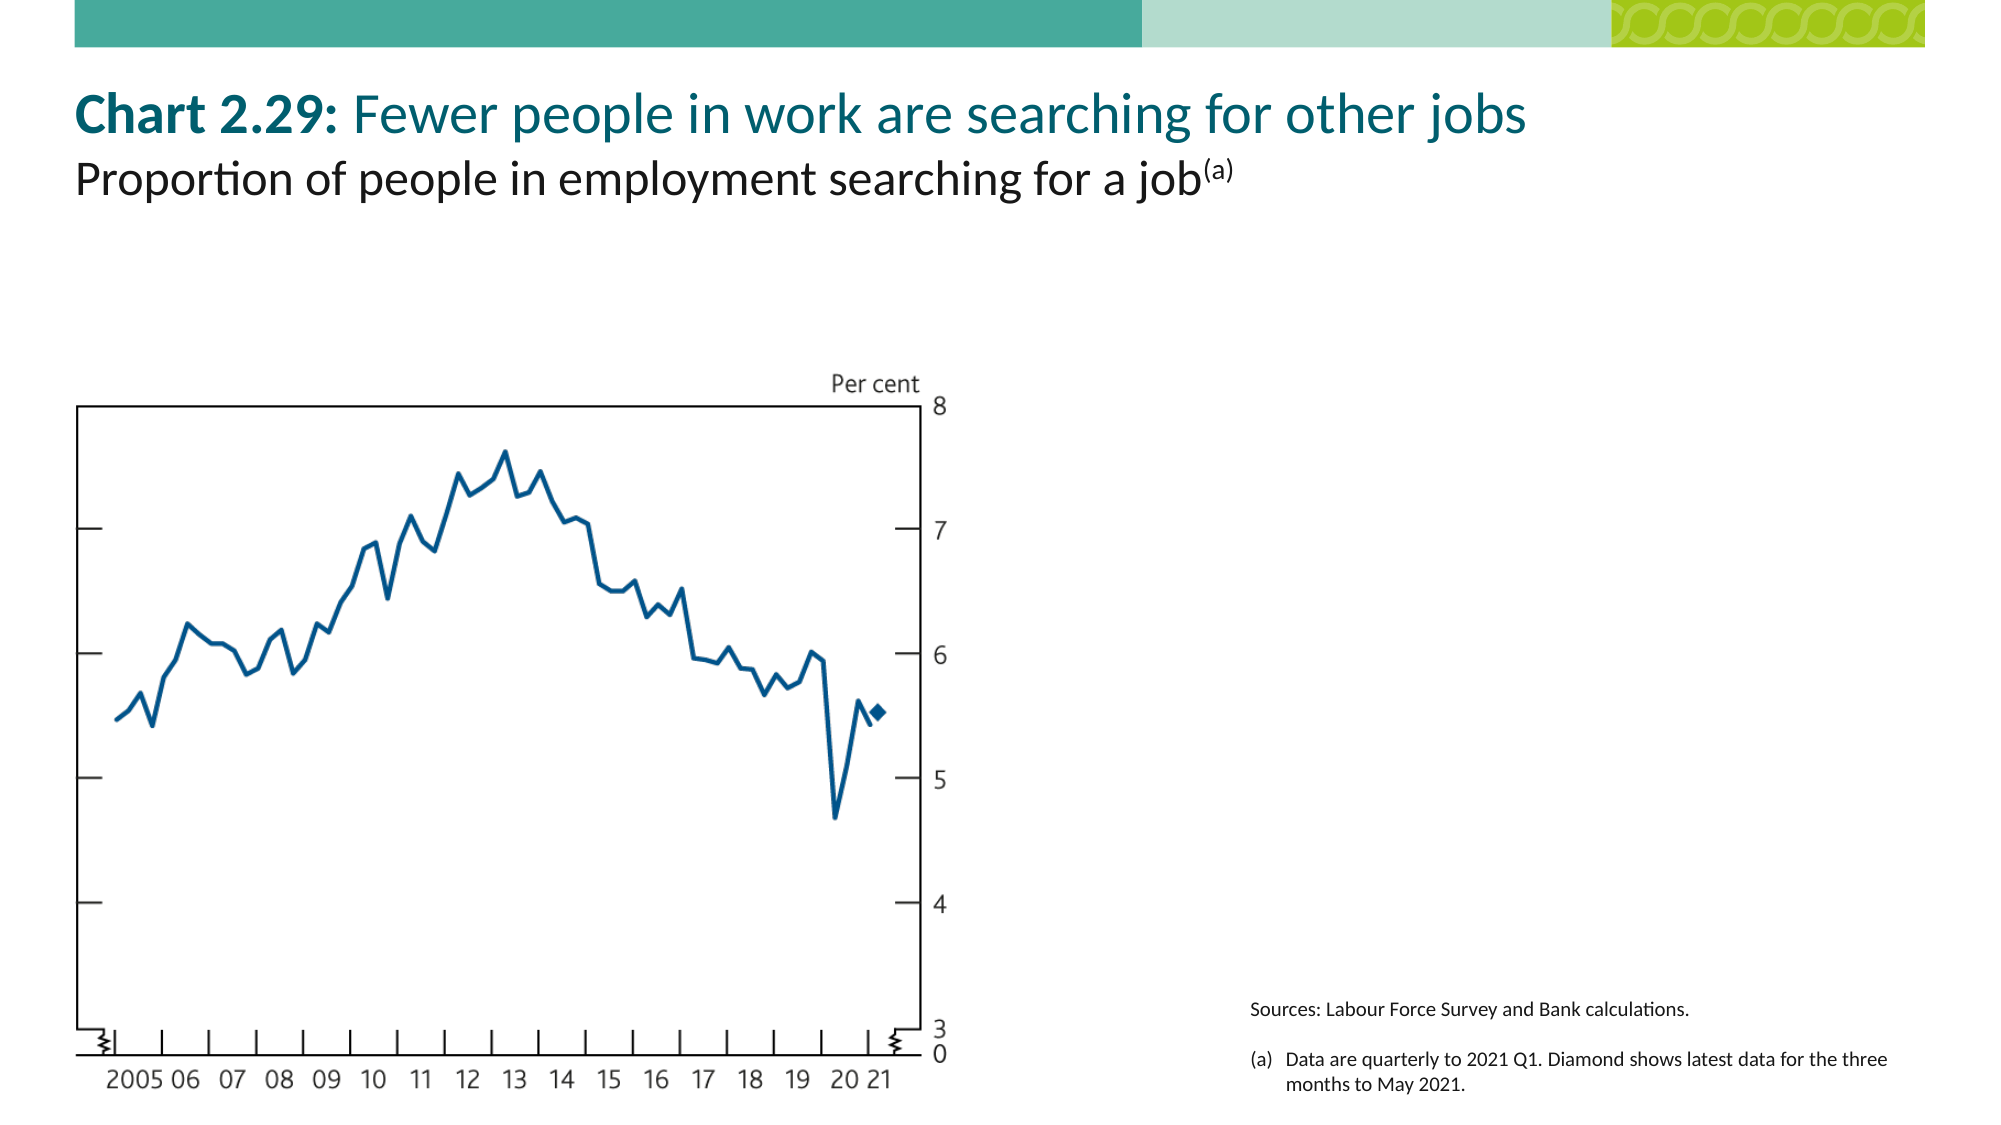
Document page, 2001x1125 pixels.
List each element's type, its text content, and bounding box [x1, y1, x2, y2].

list Chart 2.29: Fewer people in work are searching for other jobs Proportion of people in employment searching for a job(a) [75, 75, 1925, 225]
list Sources: Labour Force Survey and Bank calculations. (a) Data are quarterly to 2021 Q1. Diamond shows latest data for the three months to May 2021. [1250, 287, 1925, 1125]
picture [74, 369, 948, 1096]
